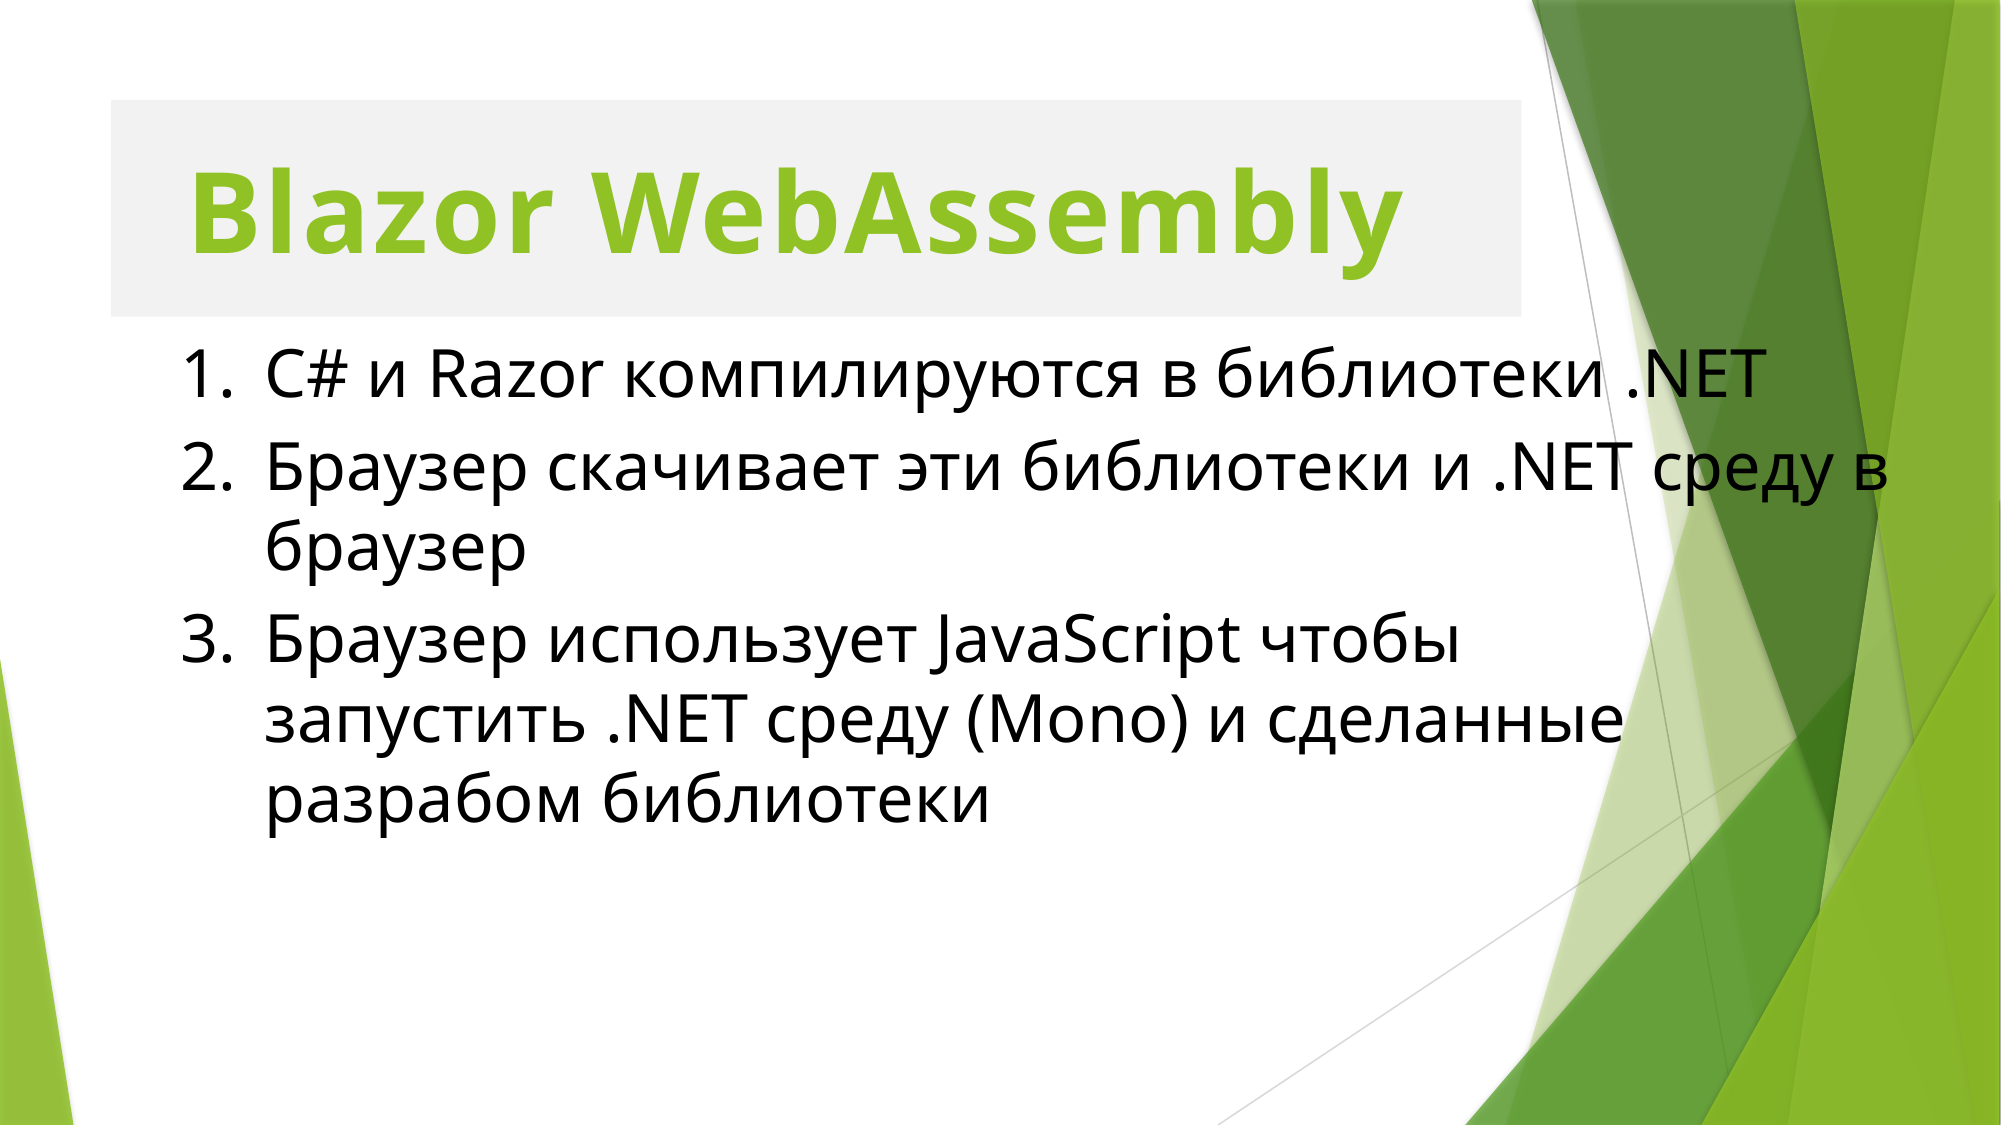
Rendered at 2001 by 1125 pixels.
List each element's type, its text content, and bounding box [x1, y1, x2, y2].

title Blazor WebAssembly [111, 99, 1522, 256]
text_box C# и Razor компилируются в библиотеки .NET Браузер скачивает эти библиотеки и .NET среду в браузер Браузер использует JavaScript чтобы запустить .NET среду (Mono) и сделанные разрабом библиотеки [0, 256, 2000, 911]
